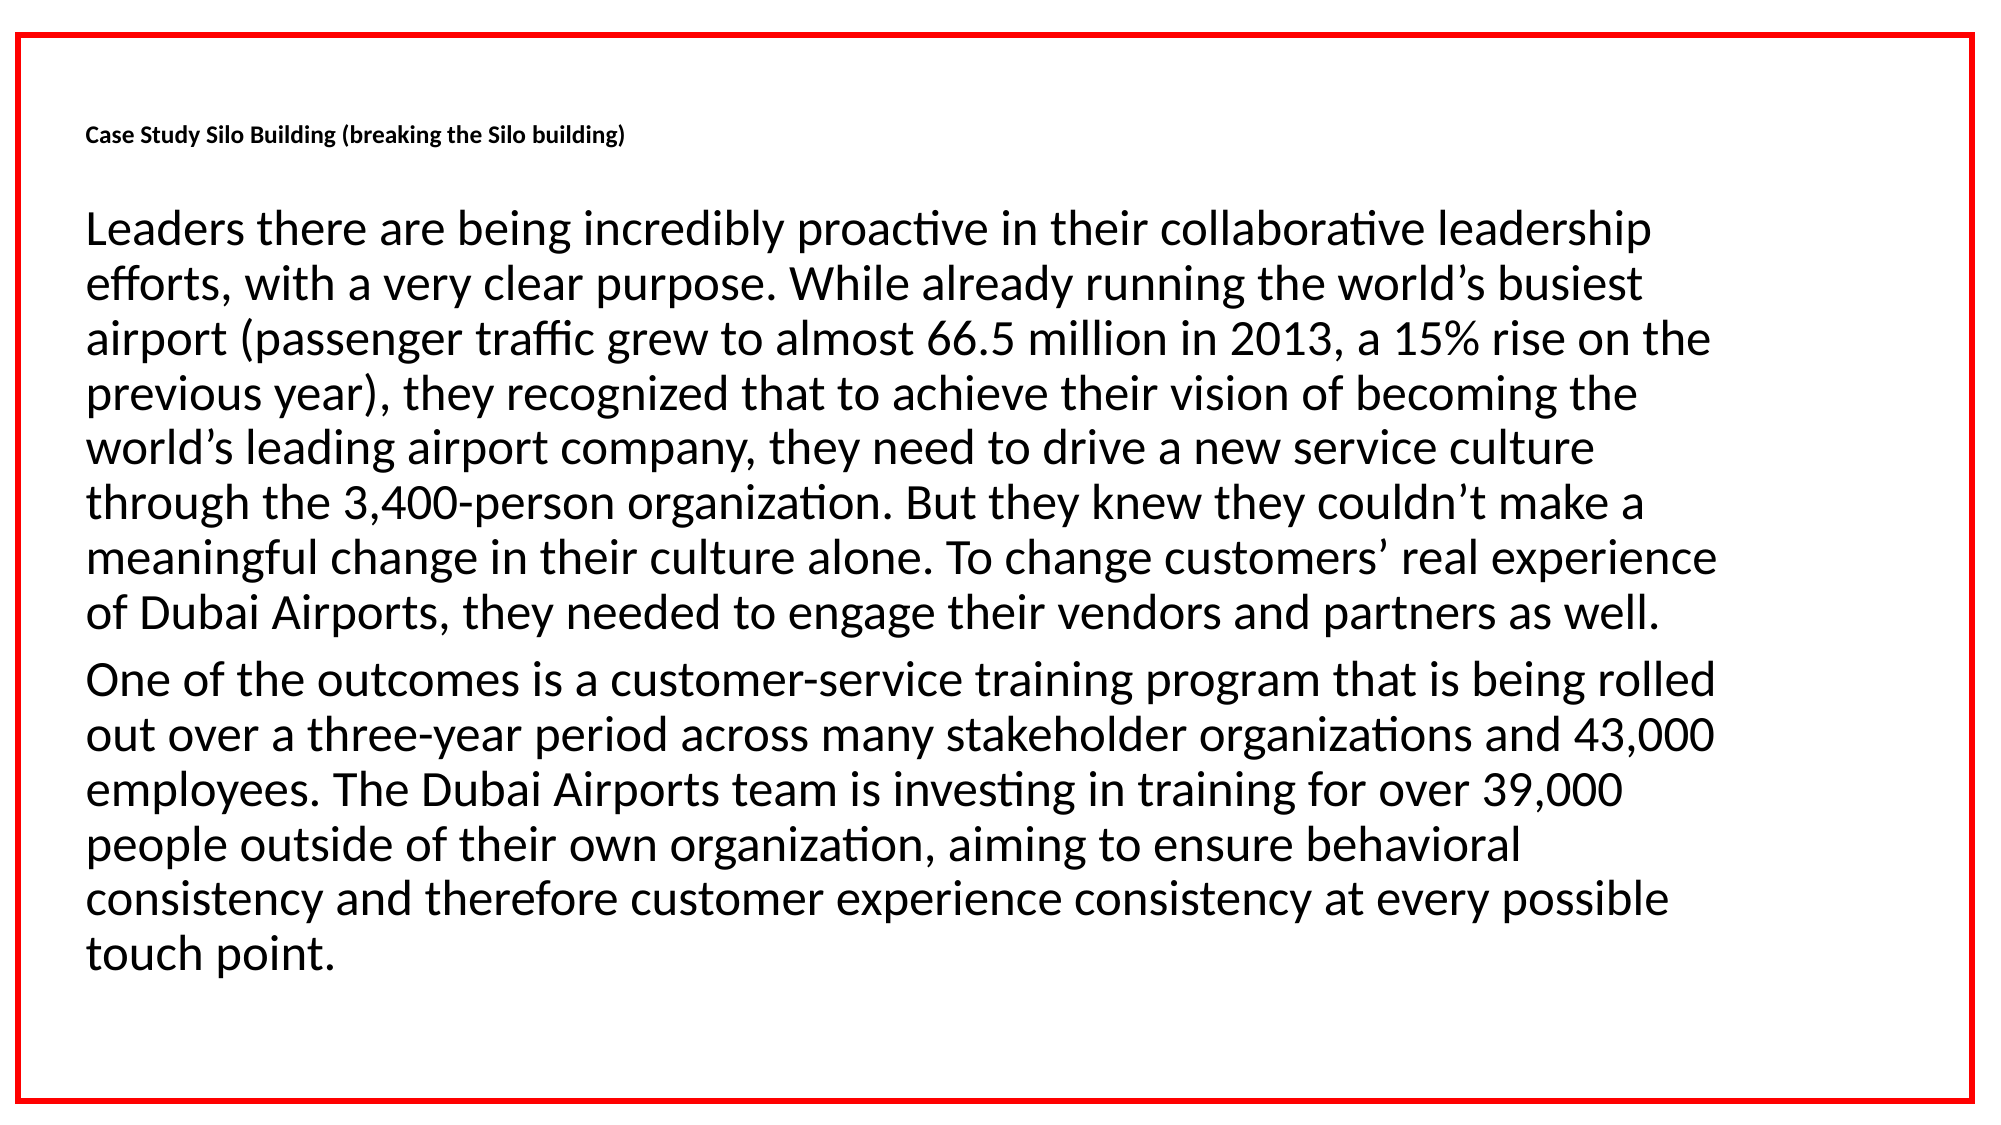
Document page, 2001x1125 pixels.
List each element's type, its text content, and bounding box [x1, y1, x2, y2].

subtitle Case Study Silo Building (breaking the Silo building) Leaders there are being incredibly proactive in their collaborative leadership efforts, with a very clear purpose. While already running the world’s busiest airport (passenger traffic grew to almost 66.5 million in 2013, a 15% rise on the previous year), they recognized that to achieve their vision of becoming the world’s leading airport company, they need to drive a new service culture through the 3,400-person organization. But they knew they couldn’t make a meaningful change in their culture alone. To change customers’ real experience of Dubai Airports, they needed to engage their vendors and partners as well. One of the outcomes is a customer-service training program that is being rolled out over a three-year period across many stakeholder organizations and 43,000 employees. The Dubai Airports team is investing in training for over 39,000 people outside of their own organization, aiming to ensure behavioral consistency and therefore customer experience consistency at every possible touch point. [70, 113, 1736, 1058]
title [257, 35, 1750, 218]
text_box [17, 34, 1973, 1102]
